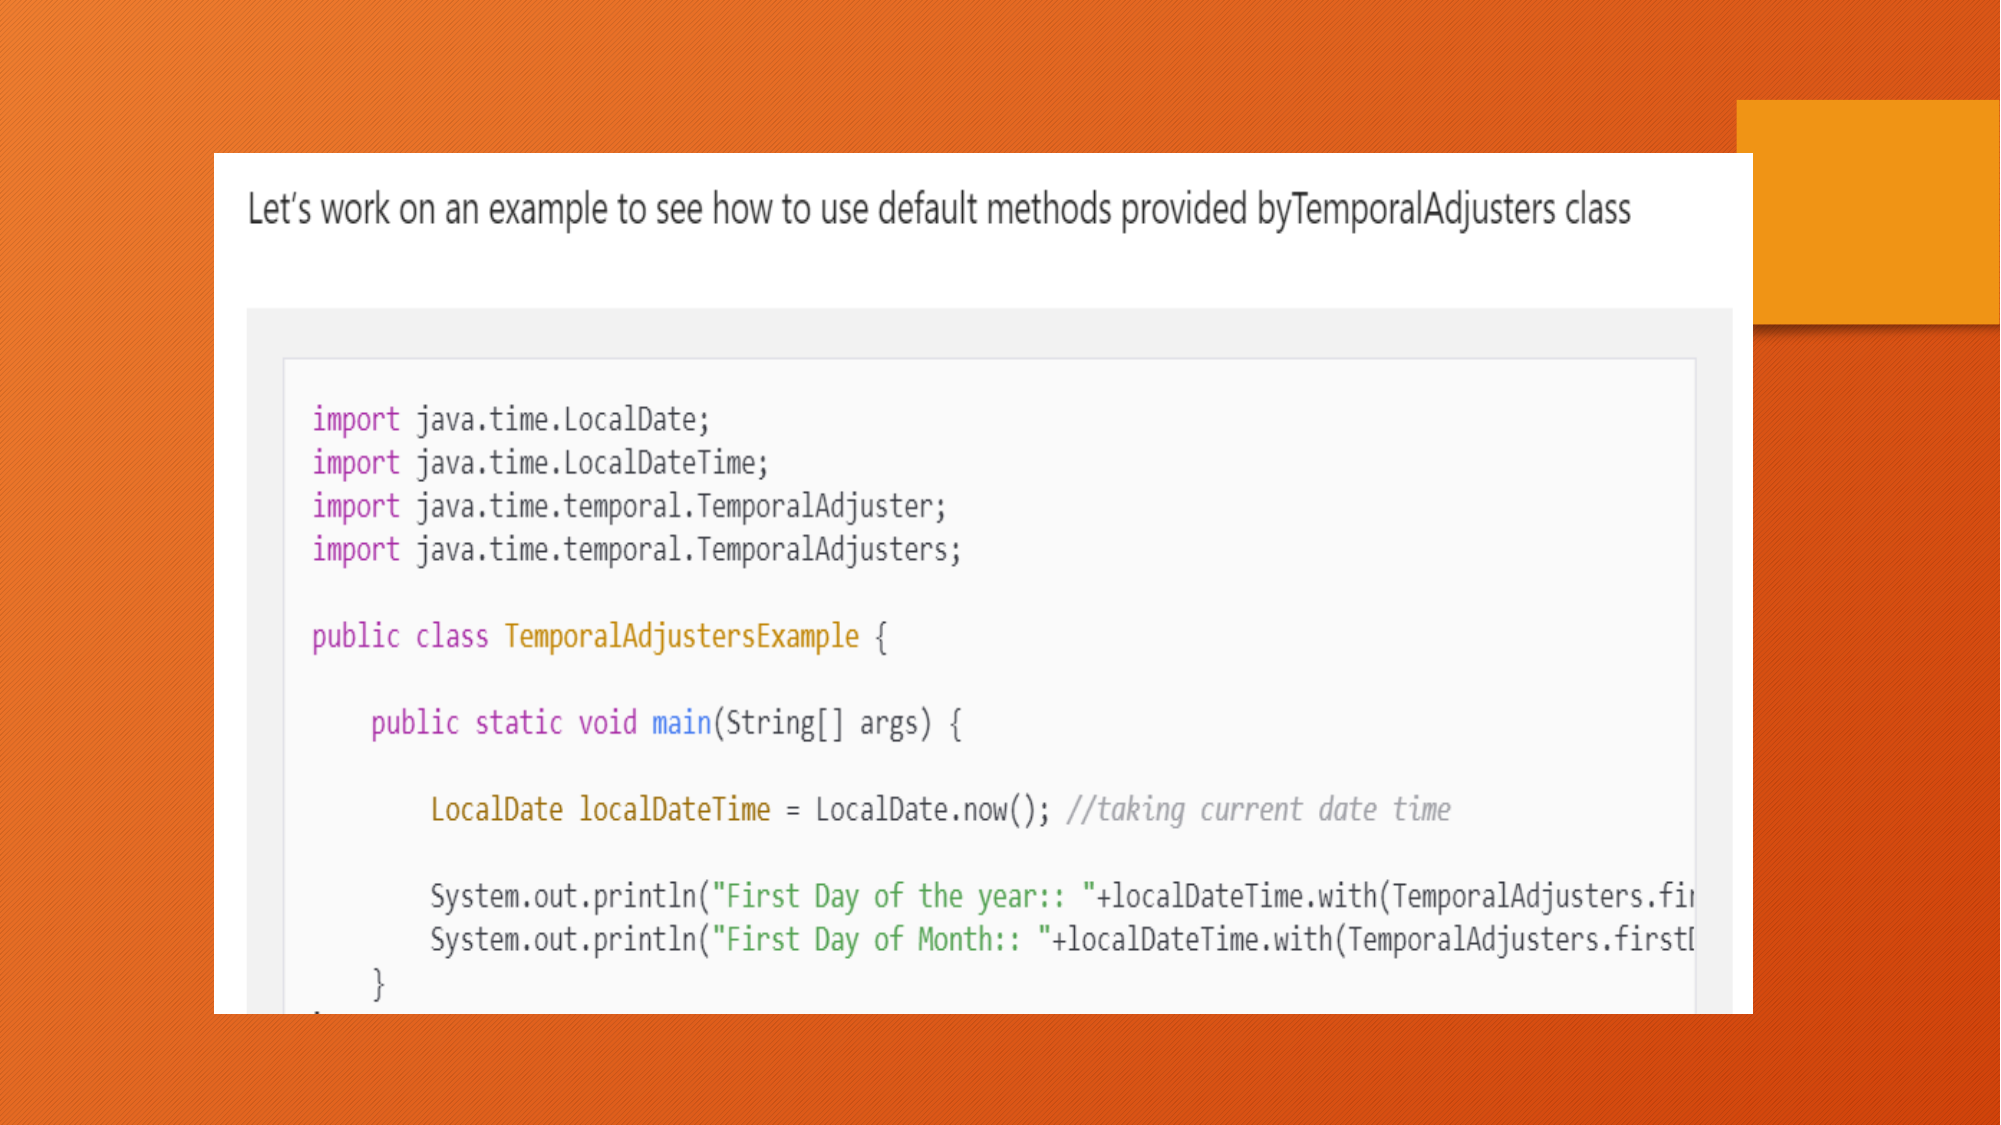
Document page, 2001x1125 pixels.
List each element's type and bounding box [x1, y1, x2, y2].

picture [213, 152, 2000, 1014]
